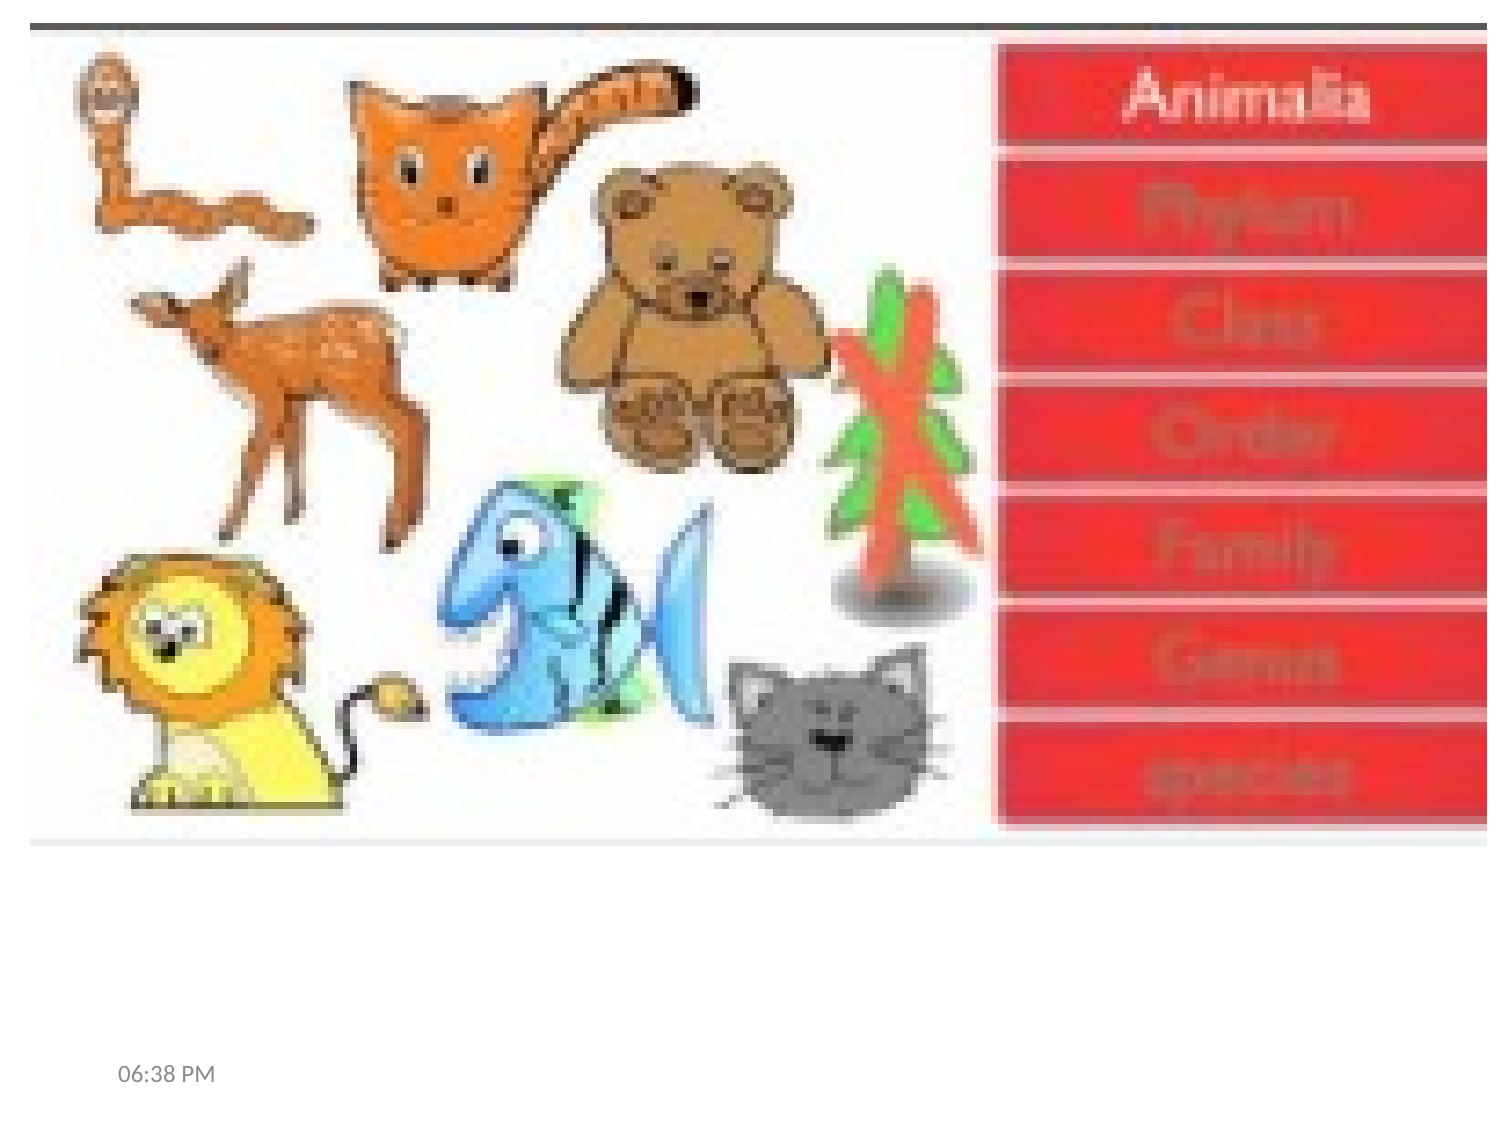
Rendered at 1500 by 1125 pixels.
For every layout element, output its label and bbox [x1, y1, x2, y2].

list [29, 22, 1487, 846]
slide_number [103, 1042, 441, 1103]
